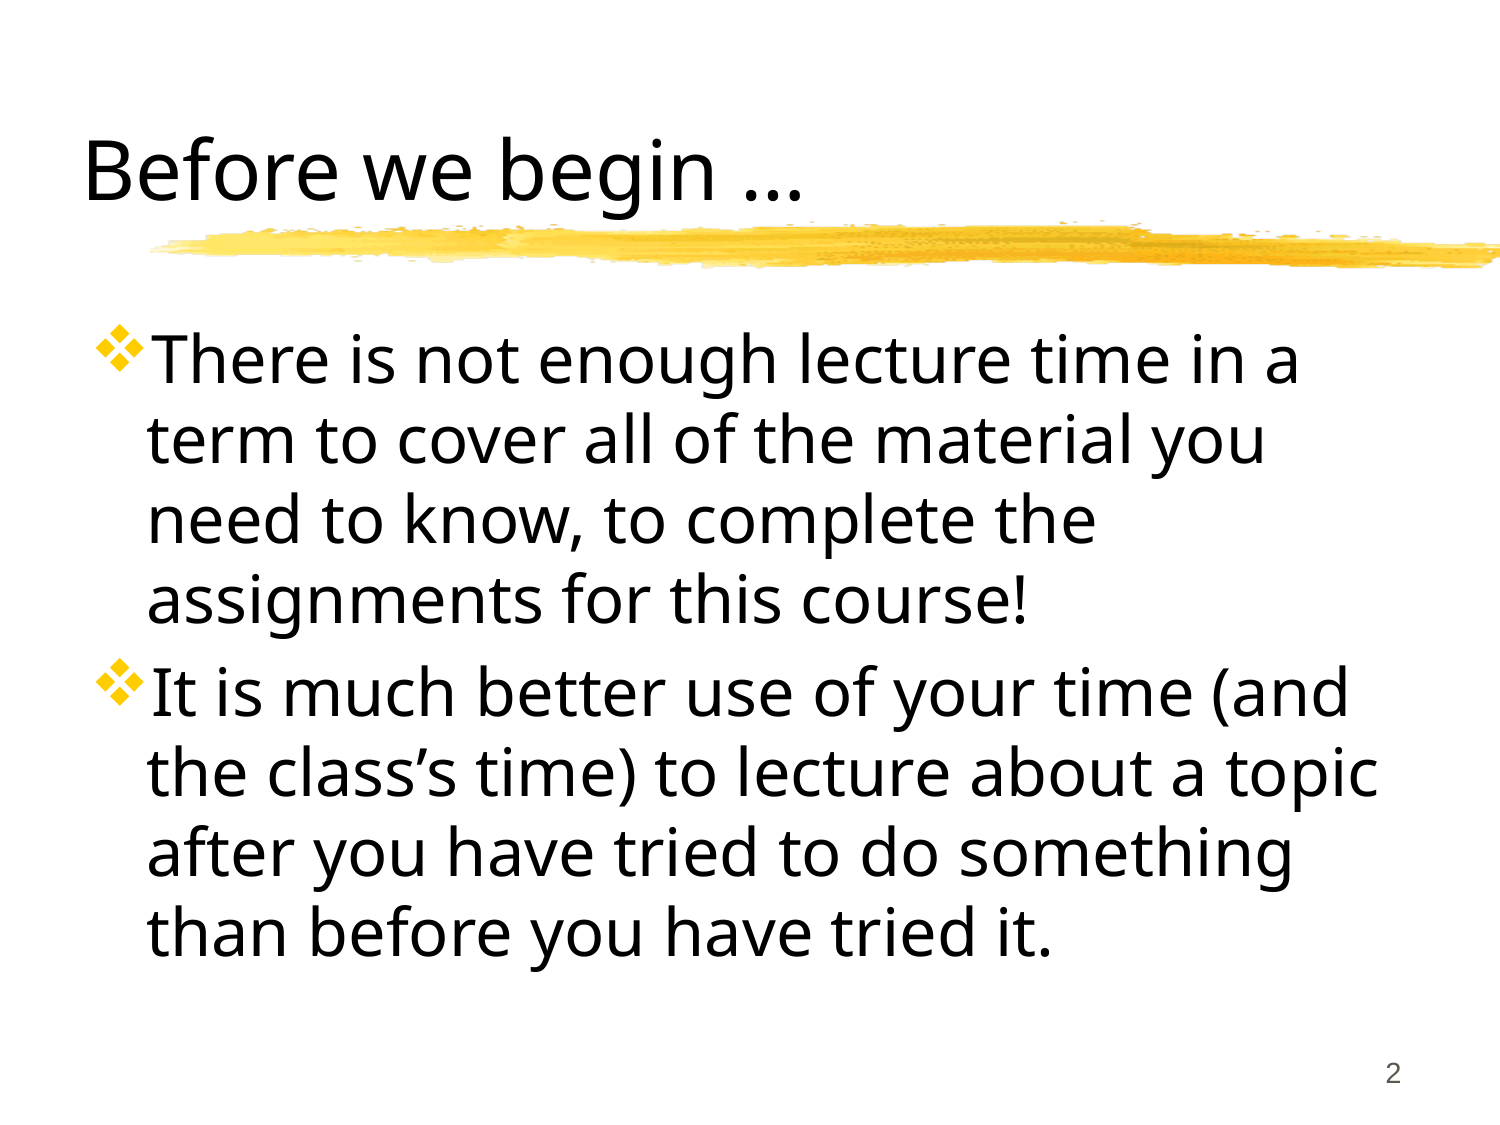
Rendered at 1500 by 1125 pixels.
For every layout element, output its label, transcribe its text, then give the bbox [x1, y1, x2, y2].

picture [150, 215, 1500, 279]
title Before we begin … [66, 37, 1342, 225]
slide_number 2 [1103, 1021, 1417, 1098]
list There is not enough lecture time in a term to cover all of the material you need to know, to complete the assignments for this course! It is much better use of your time (and the class’s time) to lecture about a topic after you have tried to do something than before you have tried it. [75, 309, 1417, 994]
